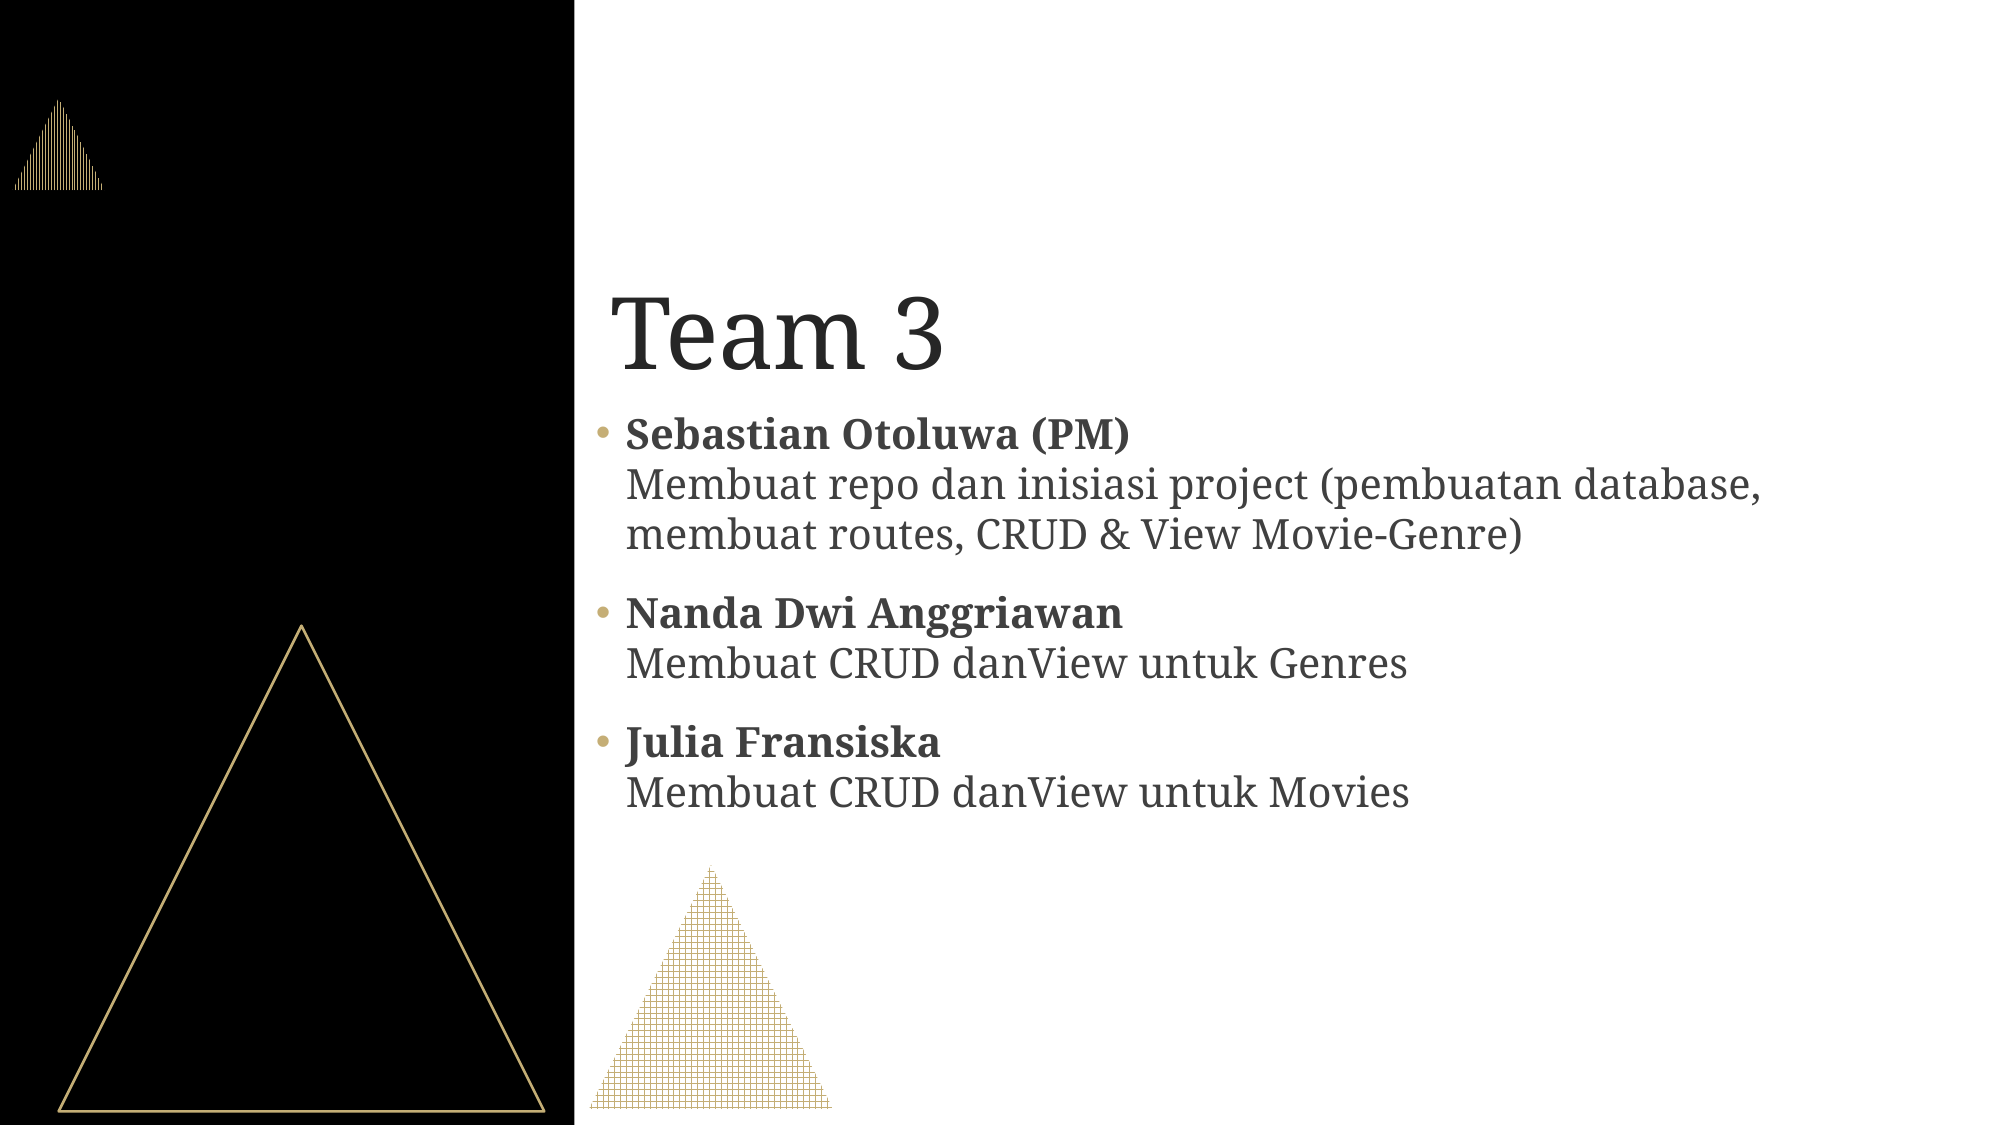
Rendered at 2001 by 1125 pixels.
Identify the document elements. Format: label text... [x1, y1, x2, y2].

title Team 3 [595, 93, 1923, 399]
list Sebastian Otoluwa (PM) Membuat repo dan inisiasi project (pembuatan database, membuat routes, CRUD & View Movie-Genre) Nanda Dwi Anggriawan Membuat CRUD danView untuk Genres Julia Fransiska Membuat CRUD danView untuk Movies [595, 399, 1923, 848]
